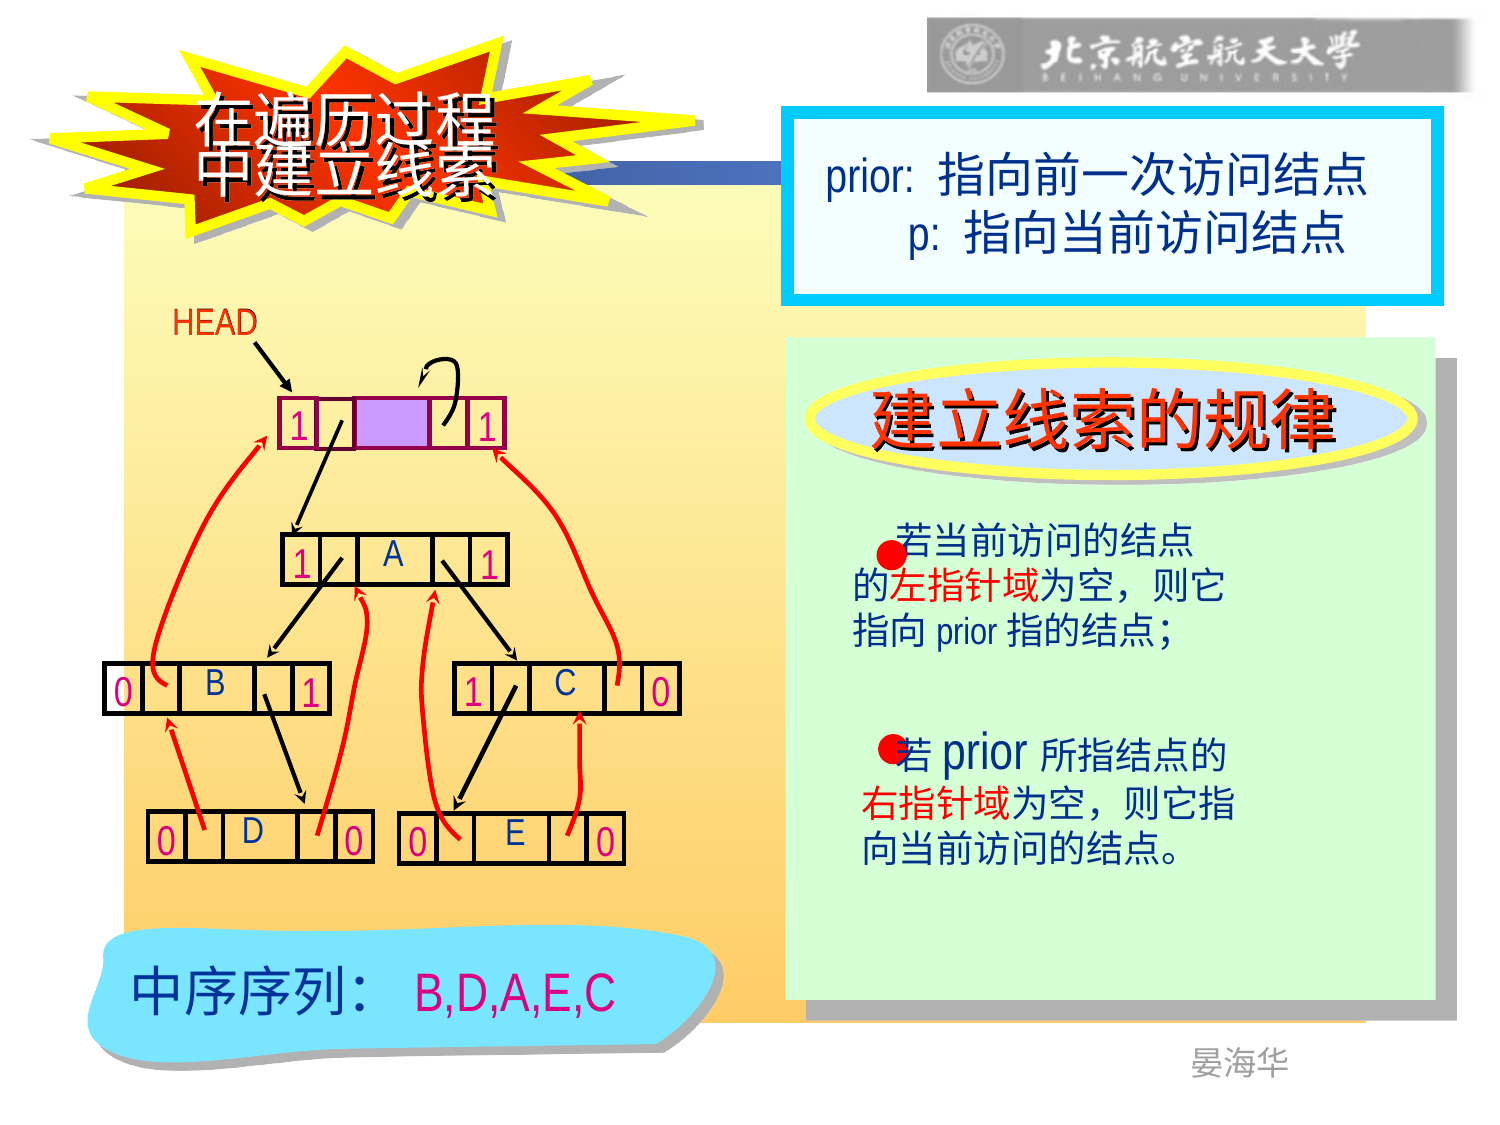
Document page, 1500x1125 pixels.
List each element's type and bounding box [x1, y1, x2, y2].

text_box [846, 709, 1416, 908]
text_box [787, 112, 1438, 301]
text_box [785, 337, 1436, 1001]
picture [927, 0, 1500, 102]
text_box [57, 289, 754, 1076]
text_box [837, 509, 1438, 707]
text_box [50, 35, 693, 244]
